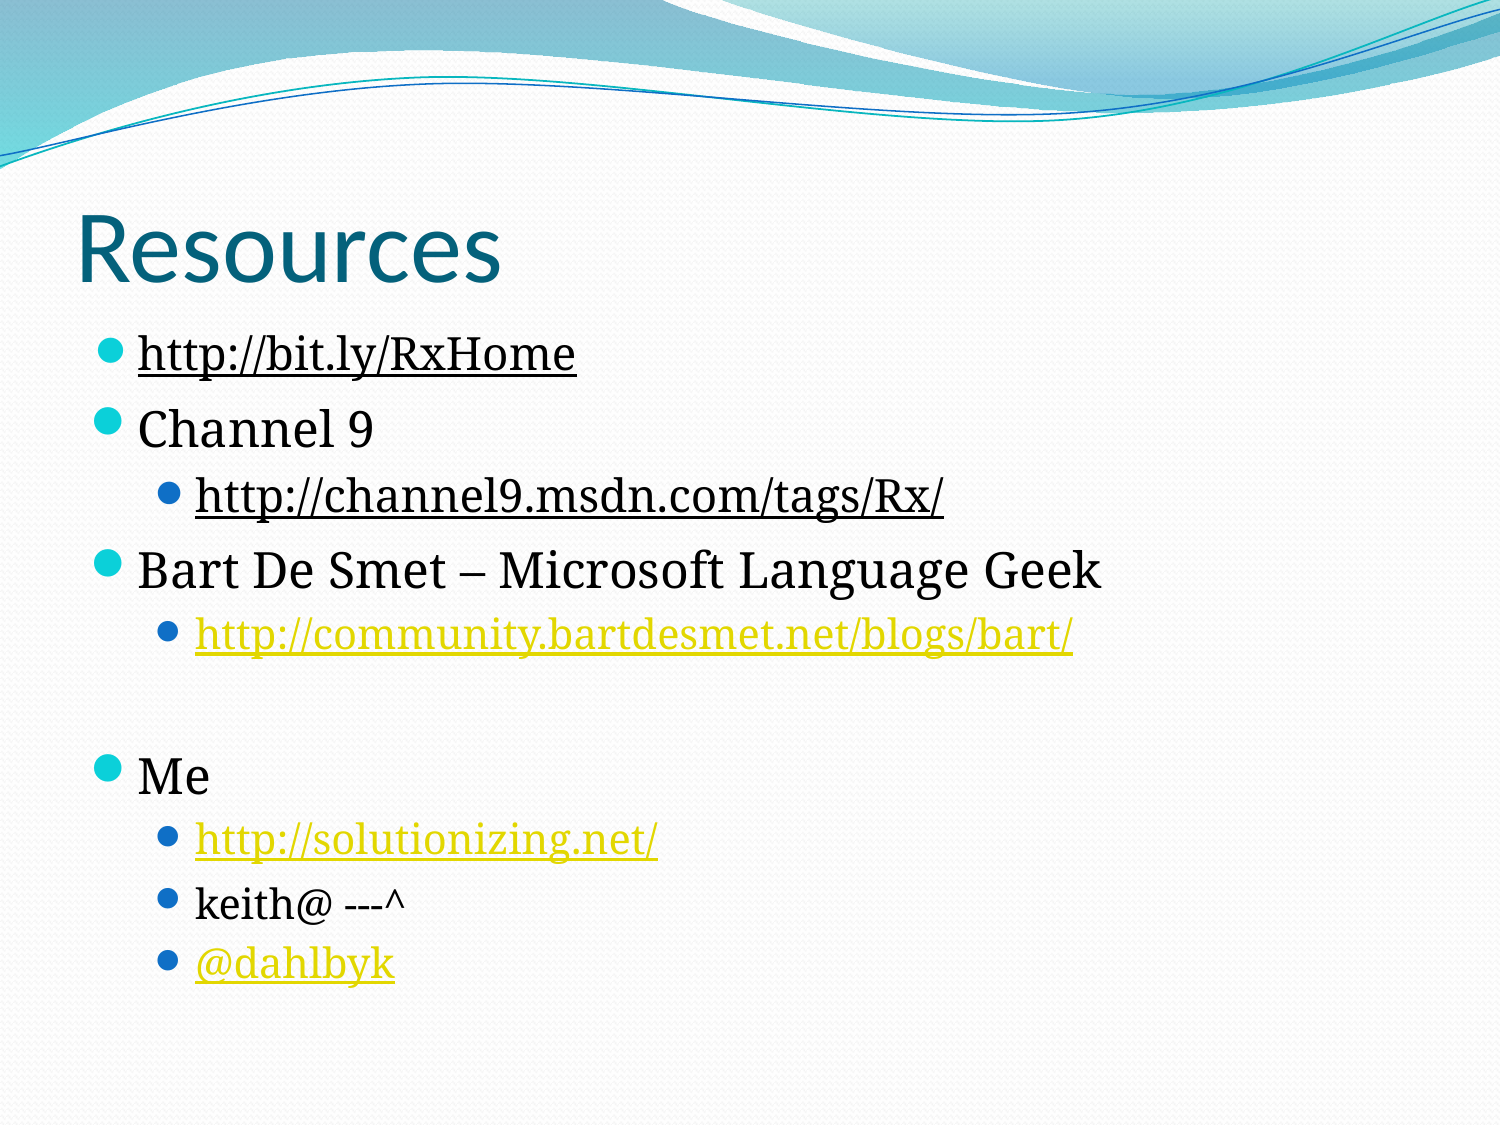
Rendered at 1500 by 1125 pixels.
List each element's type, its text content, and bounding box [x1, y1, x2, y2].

list http://bit.ly/RxHome Channel 9 http://channel9.msdn.com/tags/Rx/ Bart De Smet – Microsoft Language Geek http://community.bartdesmet.net/blogs/bart/ Me http://solutionizing.net/ keith@ ---^ @dahlbyk [74, 317, 1426, 1038]
title Resources [74, 115, 1426, 304]
